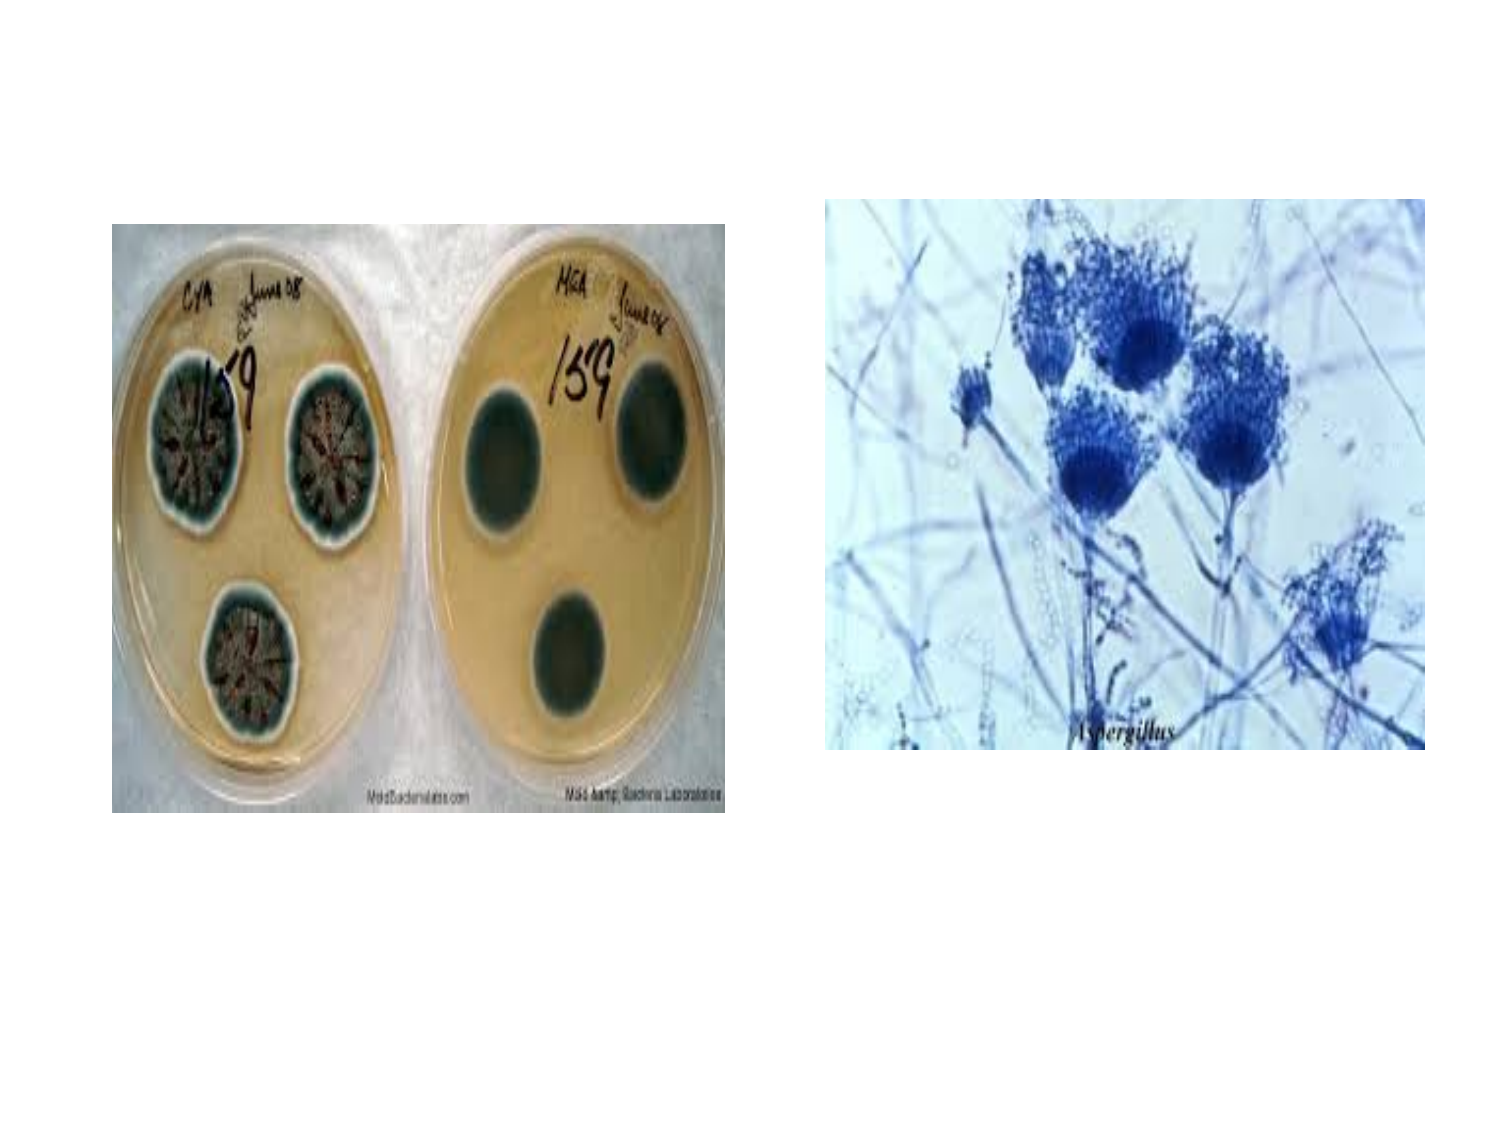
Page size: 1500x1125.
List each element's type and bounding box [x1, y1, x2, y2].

picture [112, 224, 726, 813]
list [824, 199, 1426, 750]
